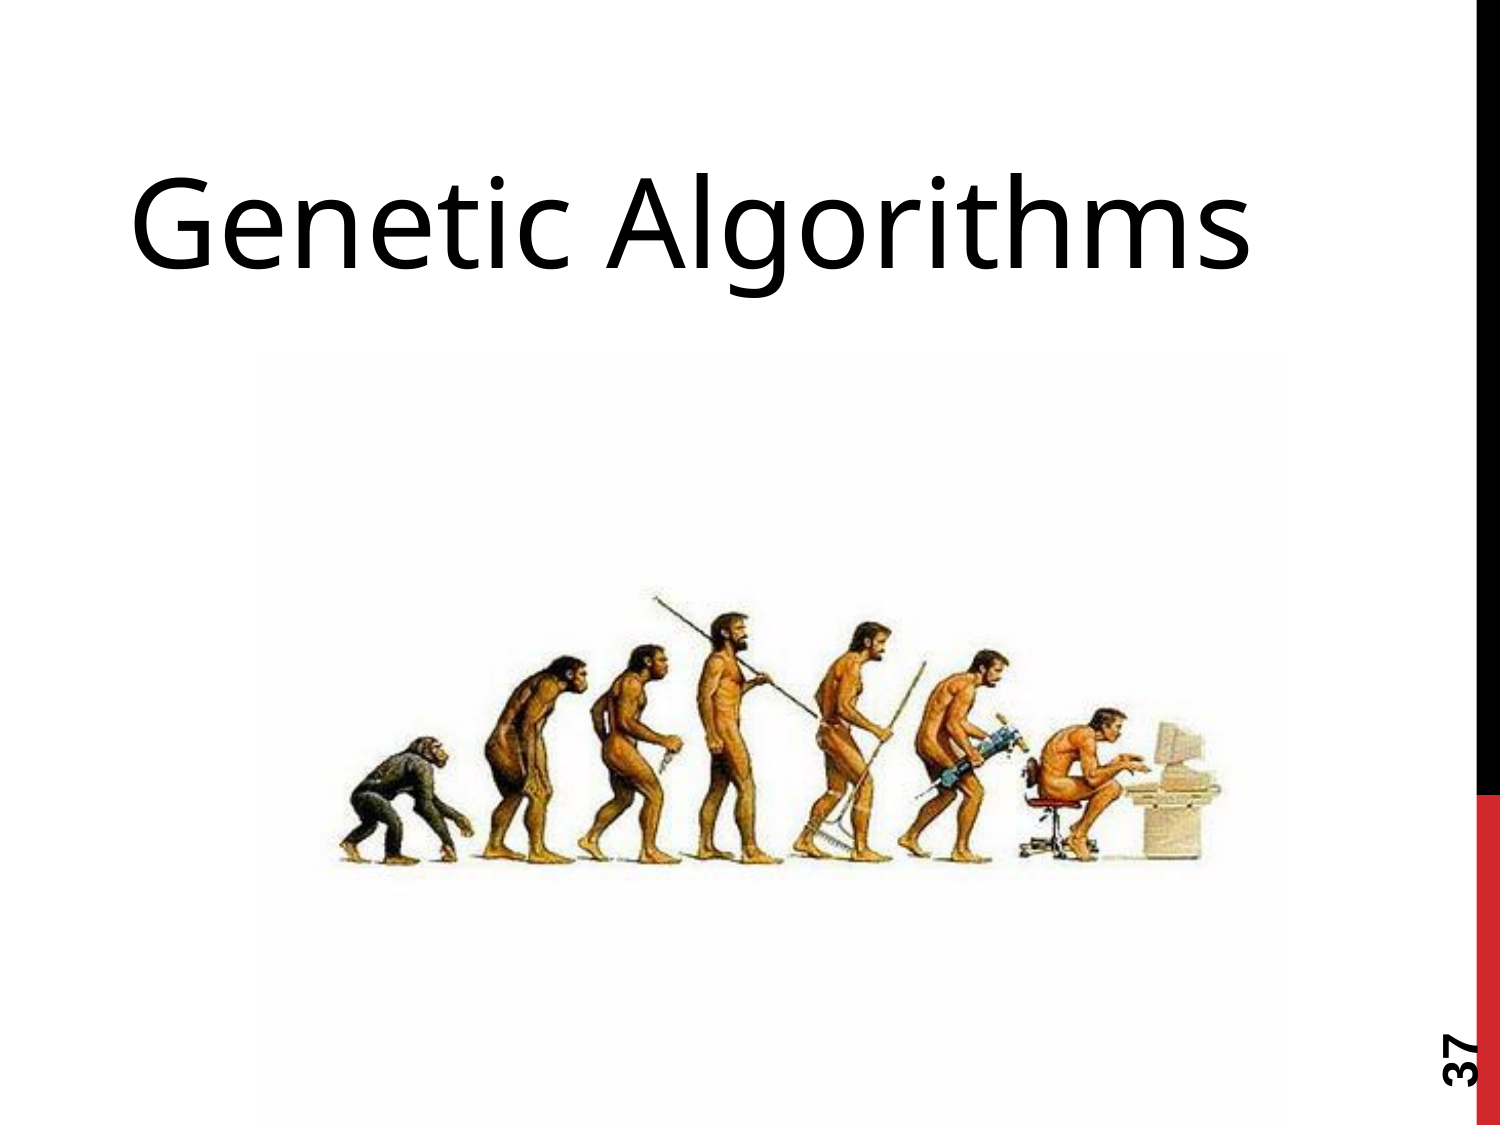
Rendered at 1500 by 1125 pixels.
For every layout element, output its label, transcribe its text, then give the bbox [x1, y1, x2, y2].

title Genetic Algorithms [112, 125, 1388, 313]
slide_number 37 [1427, 887, 1488, 1104]
picture [262, 355, 1288, 1125]
